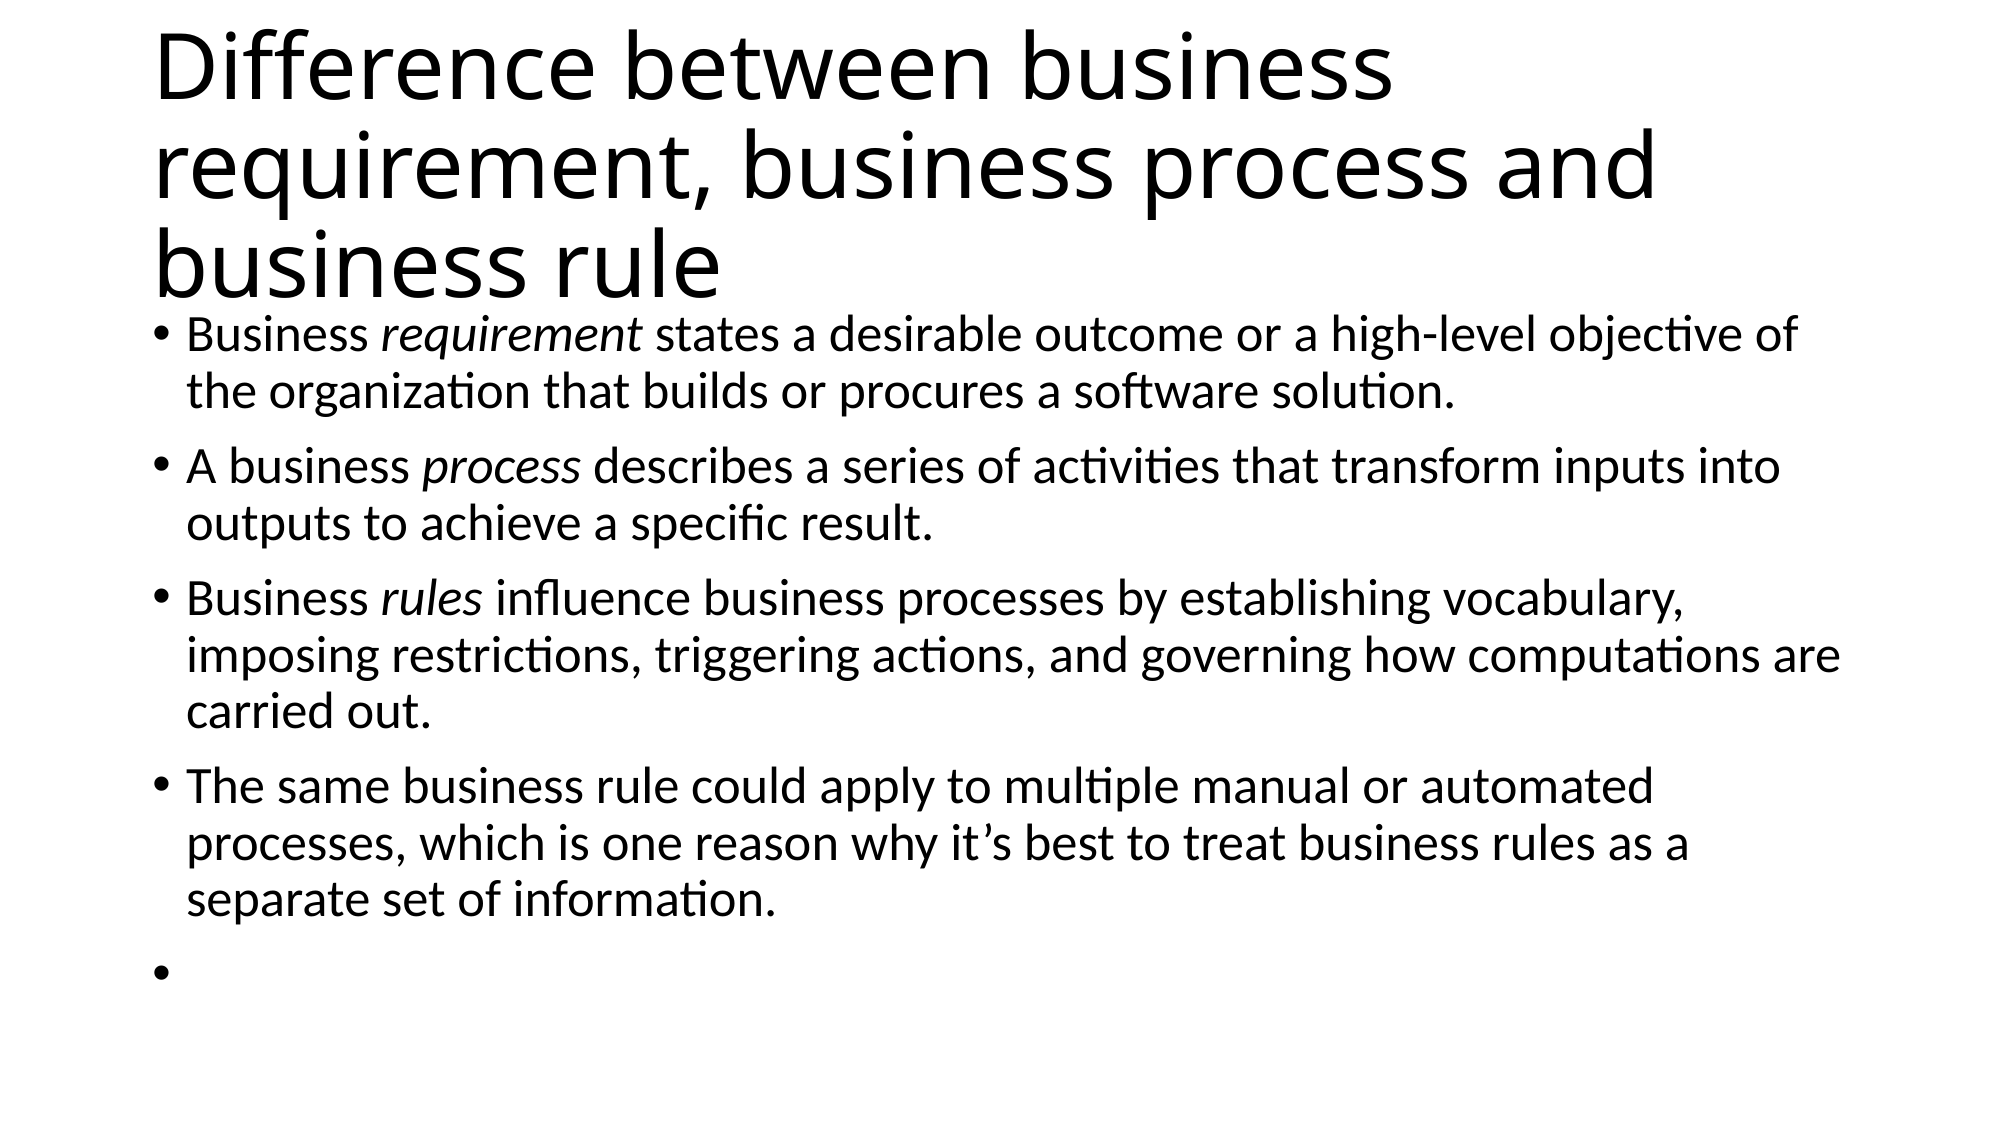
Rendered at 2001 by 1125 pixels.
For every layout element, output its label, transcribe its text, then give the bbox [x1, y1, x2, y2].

text_box Difference between business requirement, business process and business rule [137, 59, 1863, 278]
text_box Business requirement states a desirable outcome or a high-level objective of the organization that builds or procures a software solution. A business process describes a series of activities that transform inputs into outputs to achieve a specific result. Business rules influence business processes by establishing vocabulary, imposing restrictions, triggering actions, and governing how computations are carried out. The same business rule could apply to multiple manual or automated processes, which is one reason why it’s best to treat business rules as a separate set of information. [137, 299, 1863, 1014]
